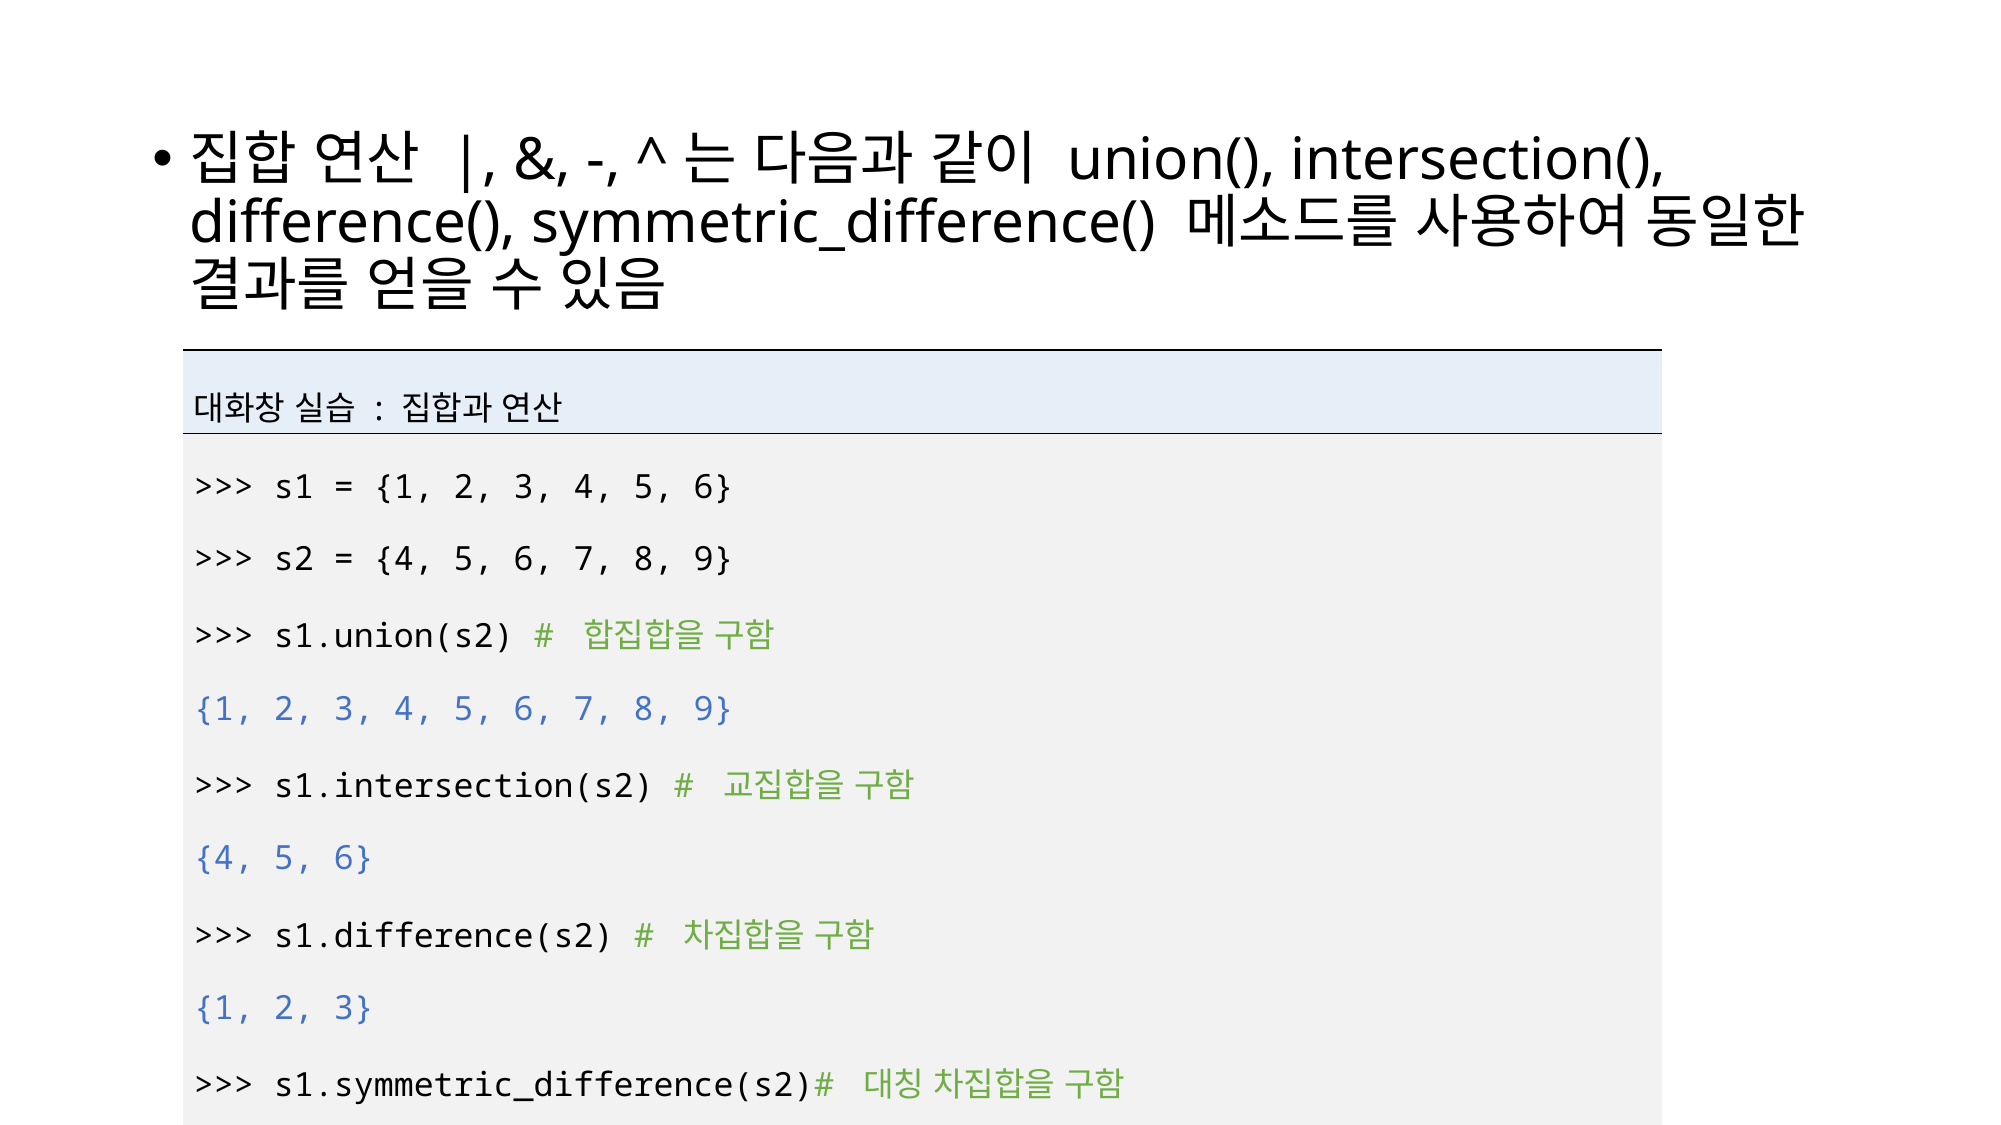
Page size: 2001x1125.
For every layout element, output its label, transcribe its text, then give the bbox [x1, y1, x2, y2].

table_cell >>> s1 = {1, 2, 3, 4, 5, 6} >>> s2 = {4, 5, 6, 7, 8, 9} >>> s1.union(s2) # 합집합을 구함 {1, 2, 3, 4, 5, 6, 7, 8, 9} >>> s1.intersection(s2) # 교집합을 구함 {4, 5, 6} >>> s1.difference(s2) # 차집합을 구함 {1, 2, 3} >>> s1.symmetric_difference(s2)# 대칭 차집합을 구함 {1, 2, 3, 7, 8, 9} [183, 434, 1662, 1125]
list 집합 연산 |, &, -, ^는 다음과 같이 union(), intersection(), difference(), symmetric_difference() 메소드를 사용하여 동일한 결과를 얻을 수 있음 [137, 121, 1863, 836]
table_header 대화창 실습 : 집합과 연산 [183, 351, 1662, 433]
